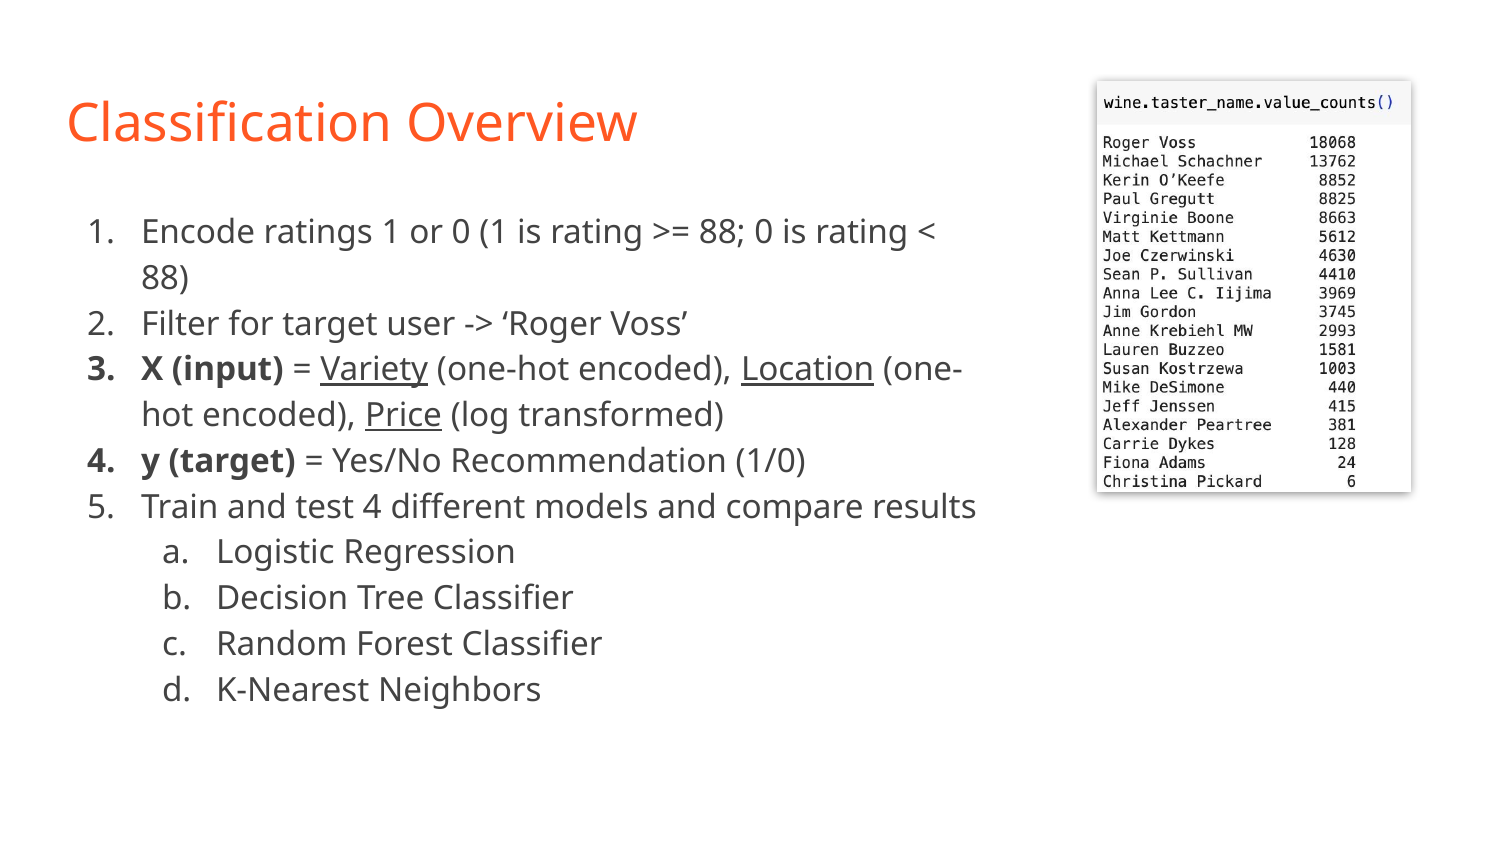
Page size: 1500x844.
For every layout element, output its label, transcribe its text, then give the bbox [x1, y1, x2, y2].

list Encode ratings 1 or 0 (1 is rating >= 88; 0 is rating < 88) Filter for target user -> ‘Roger Voss’ X (input) = Variety (one-hot encoded), Location (one-hot encoded), Price (log transformed) y (target) = Yes/No Recommendation (1/0) Train and test 4 different models and compare results Logistic Regression Decision Tree Classifier Random Forest Classifier K-Nearest Neighbors [51, 189, 1006, 750]
picture [1097, 80, 1411, 493]
title Classification Overview [51, 72, 1449, 167]
